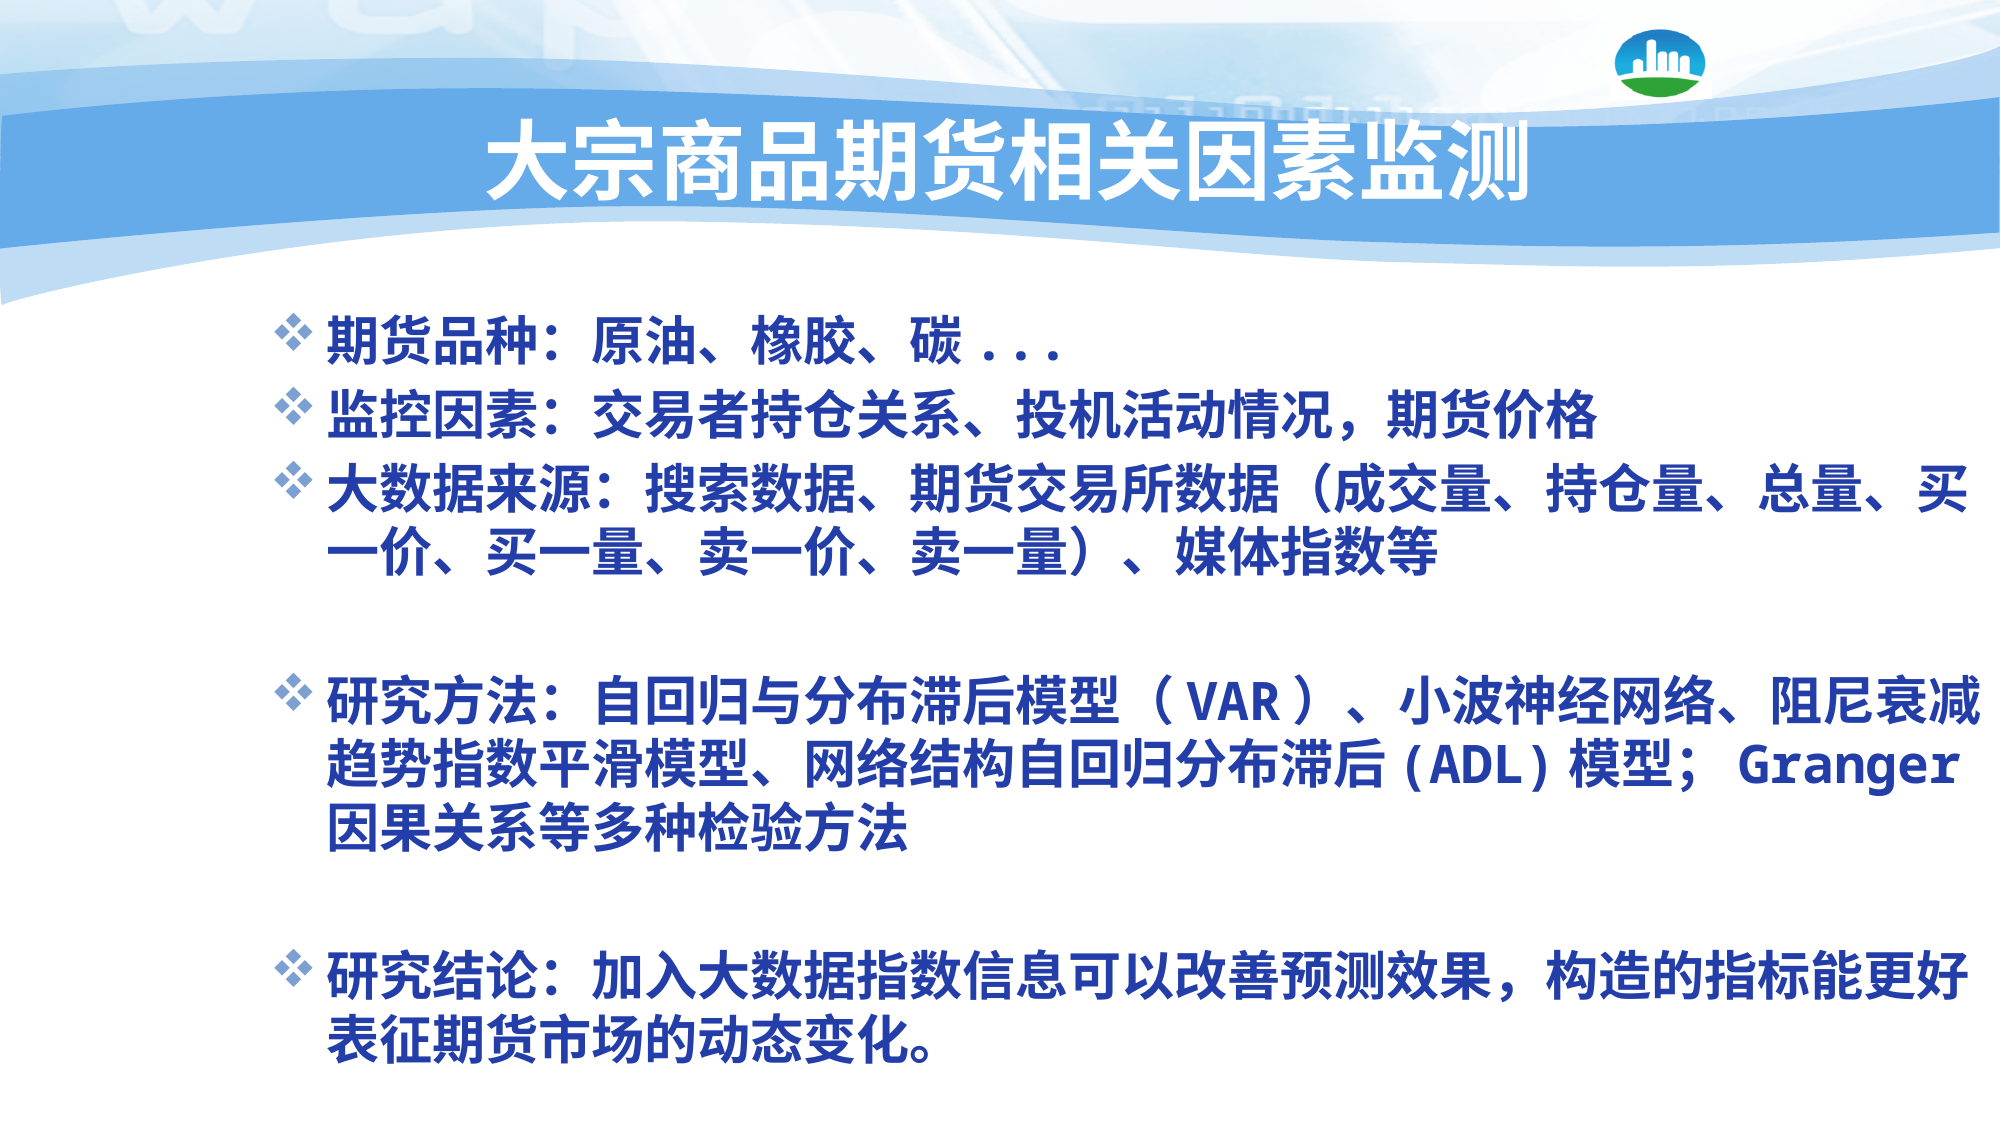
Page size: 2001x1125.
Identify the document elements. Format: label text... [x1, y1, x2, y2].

title 大宗商品期货相关因素监测 [199, 112, 1817, 206]
list 期货品种：原油、橡胶、碳... 监控因素：交易者持仓关系、投机活动情况，期货价格 大数据来源：搜索数据、期货交易所数据（成交量、持仓量、总量、买一价、买一量、卖一价、卖一量）、媒体指数等 研究方法：自回归与分布滞后模型（VAR）、小波神经网络、阻尼衰减趋势指数平滑模型、网络结构自回归分布滞后(ADL)模型；Granger因果关系等多种检验方法 研究结论：加入大数据指数信息可以改善预测效果，构造的指标能更好表征期货市场的动态变化。 [254, 299, 2000, 1084]
picture [0, 0, 2000, 112]
